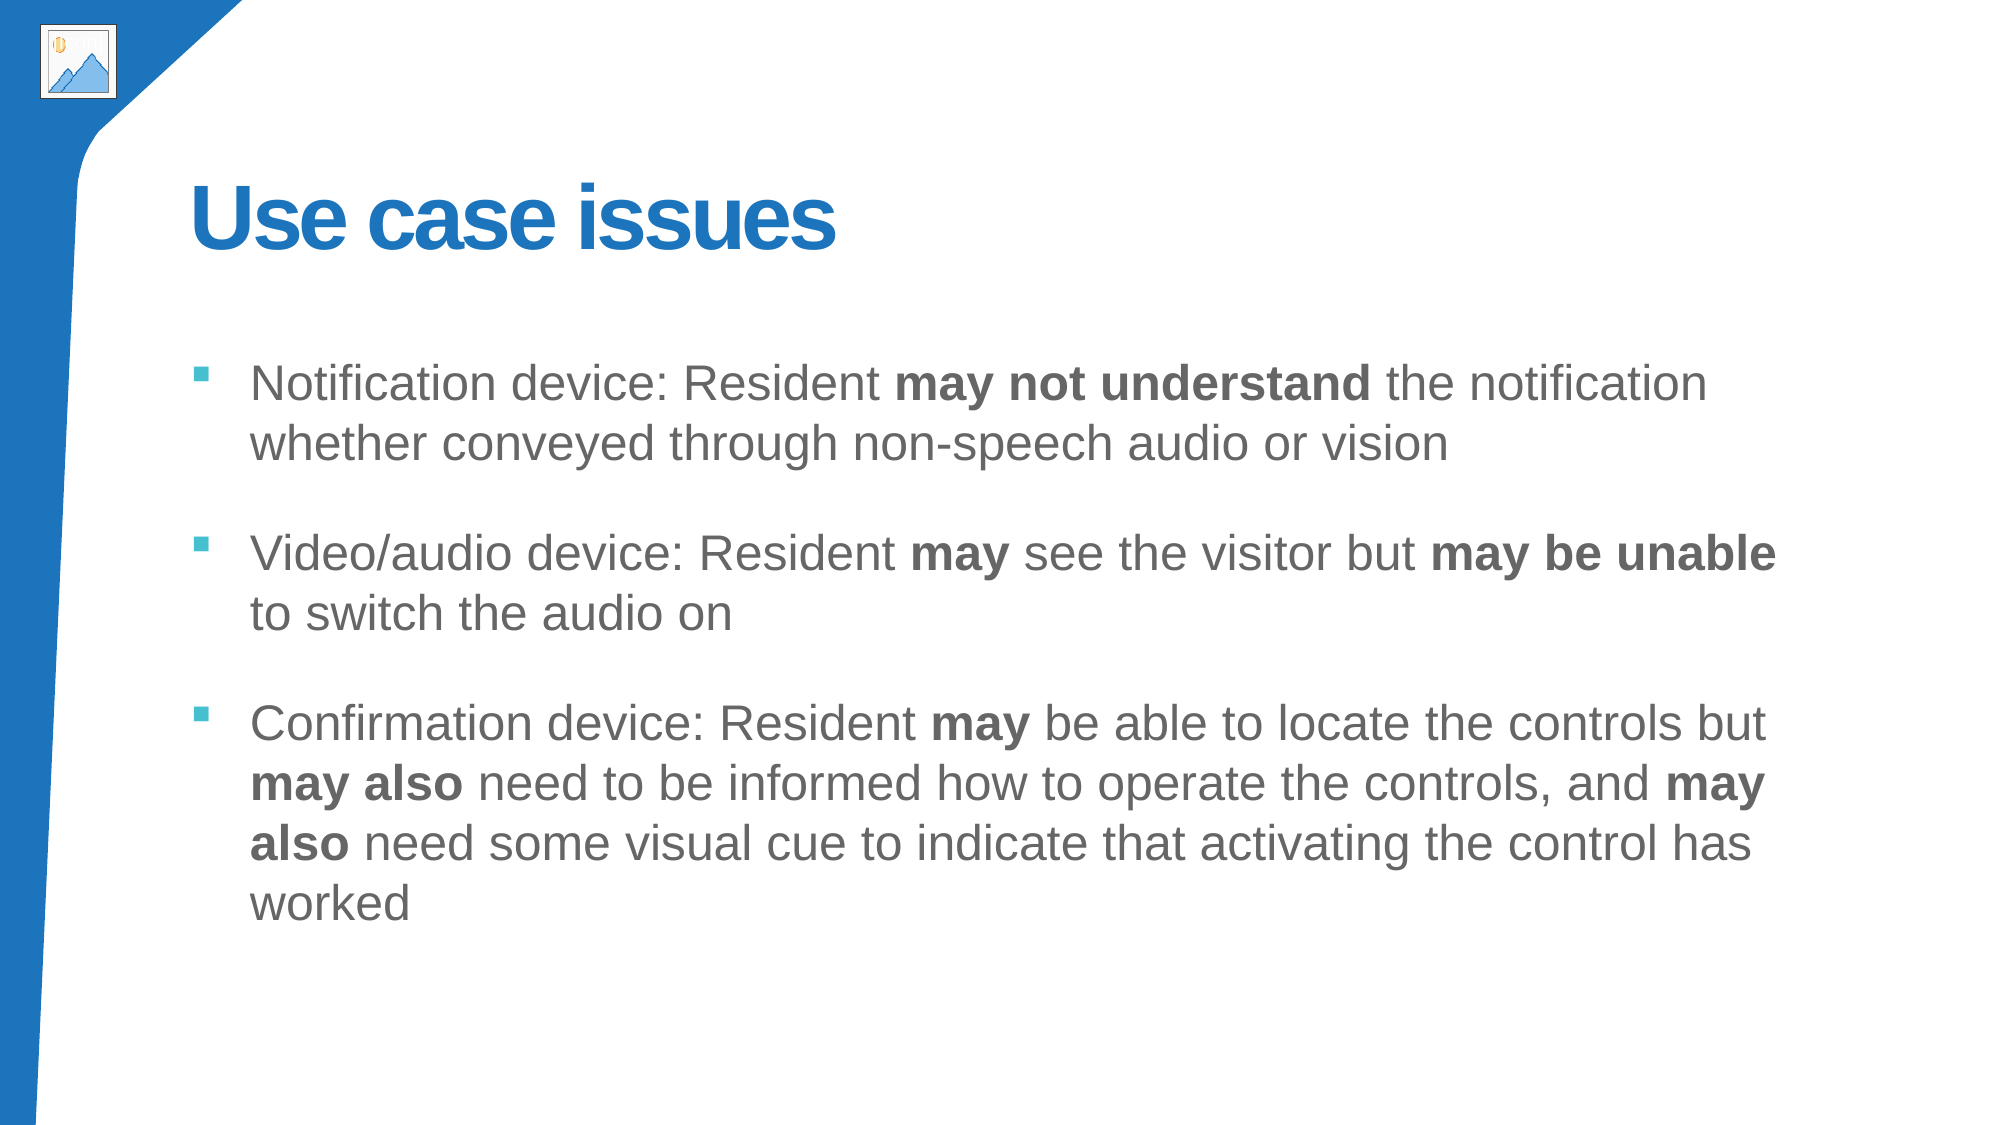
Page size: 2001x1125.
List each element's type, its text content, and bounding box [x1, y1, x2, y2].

title Use case issues [174, 59, 1825, 278]
list Notification device: Resident may not understand the notification whether conveyed through non-speech audio or vision Video/audio device: Resident may see the visitor but may be unable to switch the audio on Confirmation device: Resident may be able to locate the controls but may also need to be informed how to operate the controls, and may also need some visual cue to indicate that activating the control has worked [174, 343, 1825, 1014]
picture [37, 21, 120, 103]
